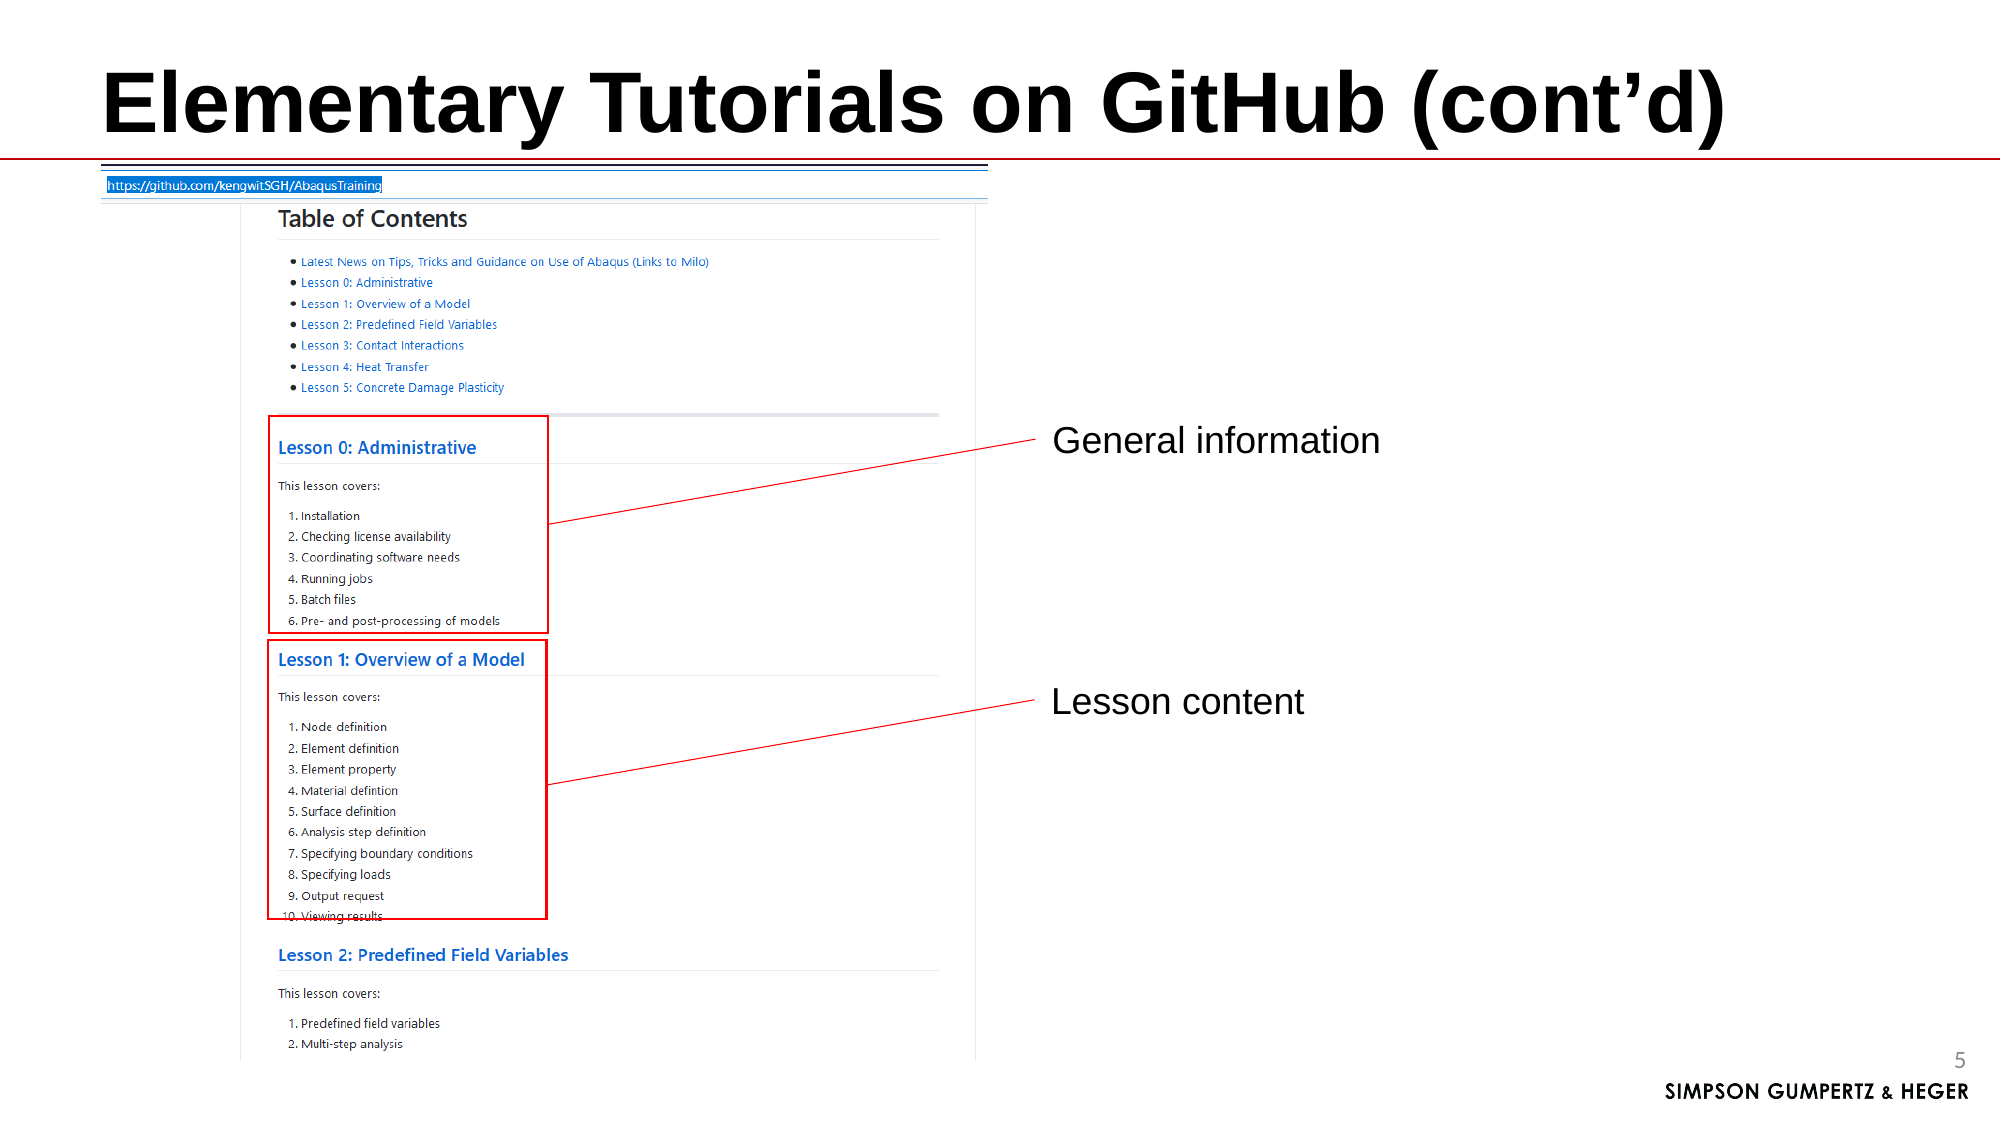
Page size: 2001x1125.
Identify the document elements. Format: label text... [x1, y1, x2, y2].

title Elementary Tutorials on GitHub (cont’d) [85, 45, 1811, 165]
text_box General information [1037, 408, 1407, 469]
picture [101, 164, 988, 1061]
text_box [547, 439, 1036, 525]
picture [1663, 1080, 1972, 1103]
text_box Lesson content [1036, 669, 1320, 730]
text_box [546, 699, 1035, 785]
